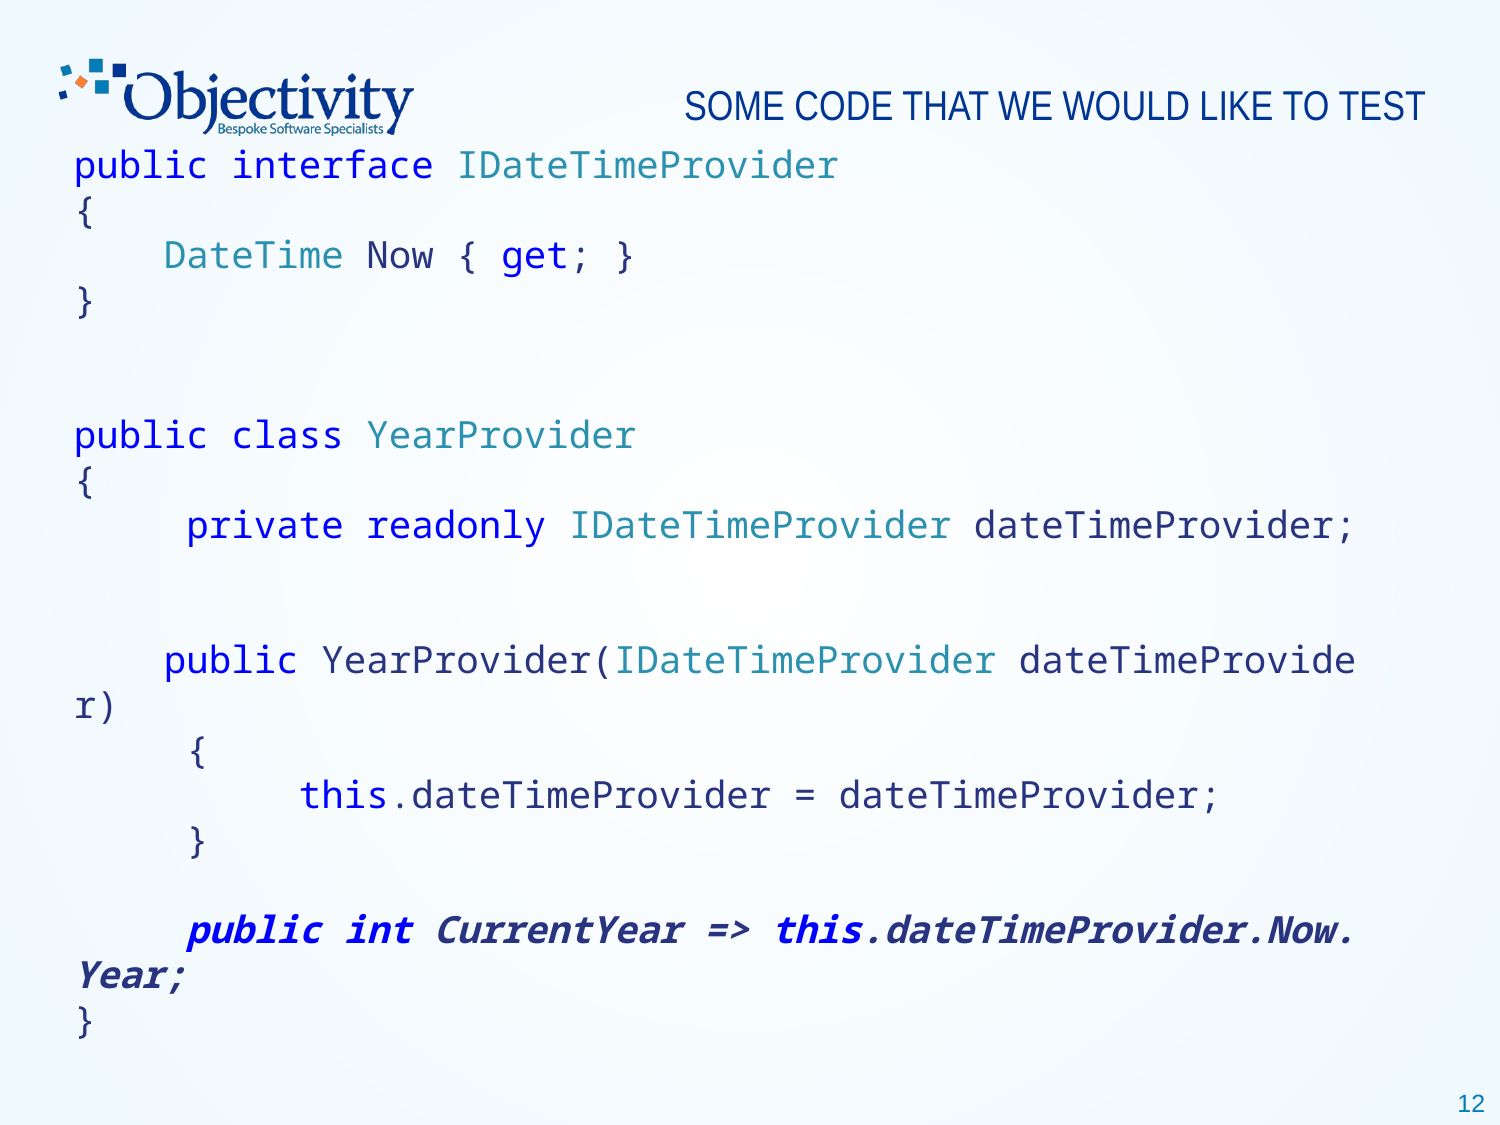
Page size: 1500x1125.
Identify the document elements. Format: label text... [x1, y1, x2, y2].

list public interface IDateTimeProvider { DateTime Now { get; } } public class YearProvider { private readonly IDateTimeProvider dateTimeProvider; public YearProvider(IDateTimeProvider dateTimeProvider) { this.dateTimeProvider = dateTimeProvider; } public int CurrentYear => this.dateTimeProvider.Now.Year; } [59, 133, 1378, 1049]
picture [58, 58, 414, 136]
title SOME CODE THAT WE WOULD LIKE TO TEST [466, 70, 1441, 153]
